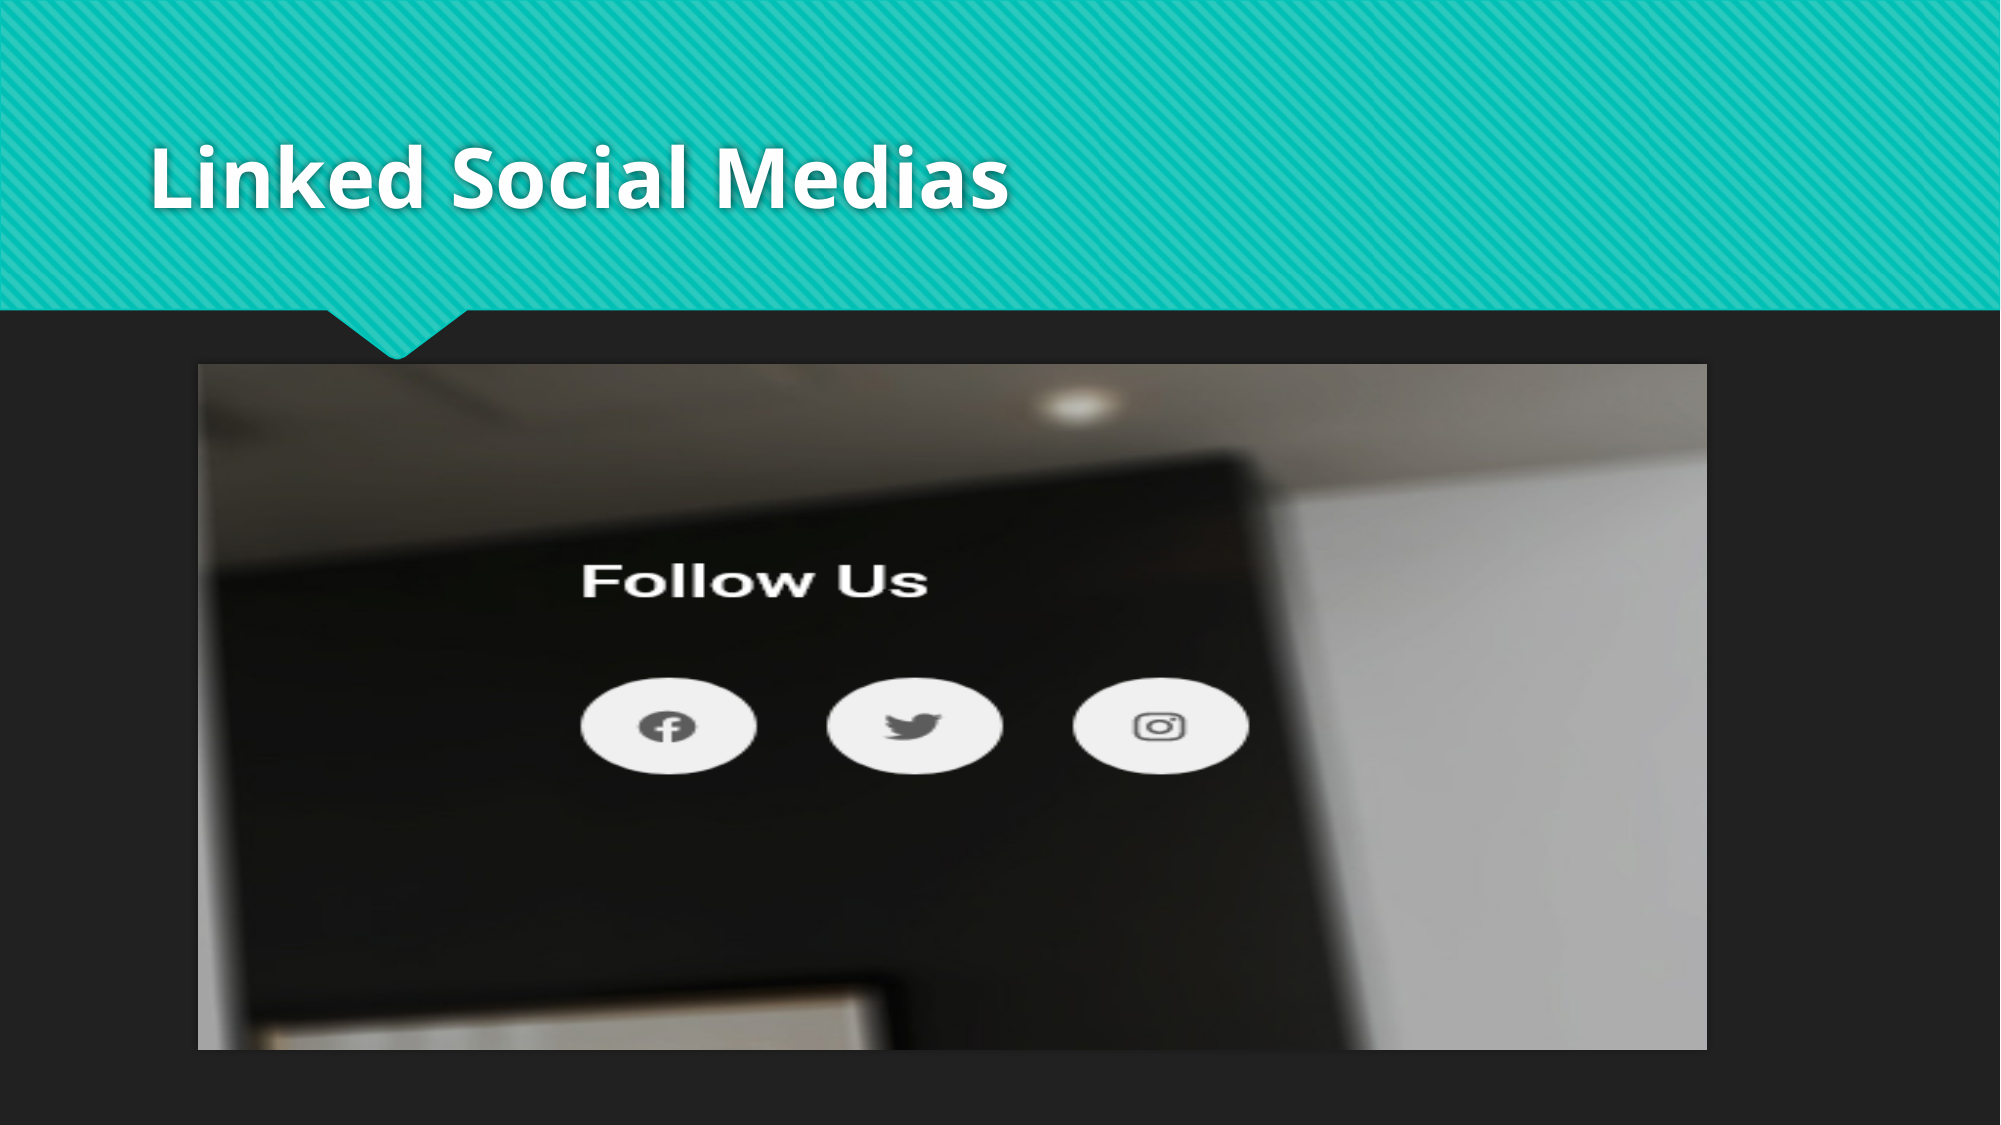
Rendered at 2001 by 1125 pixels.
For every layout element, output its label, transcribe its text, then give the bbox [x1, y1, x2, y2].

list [198, 364, 1708, 1050]
title Linked Social Medias [132, 73, 1868, 233]
